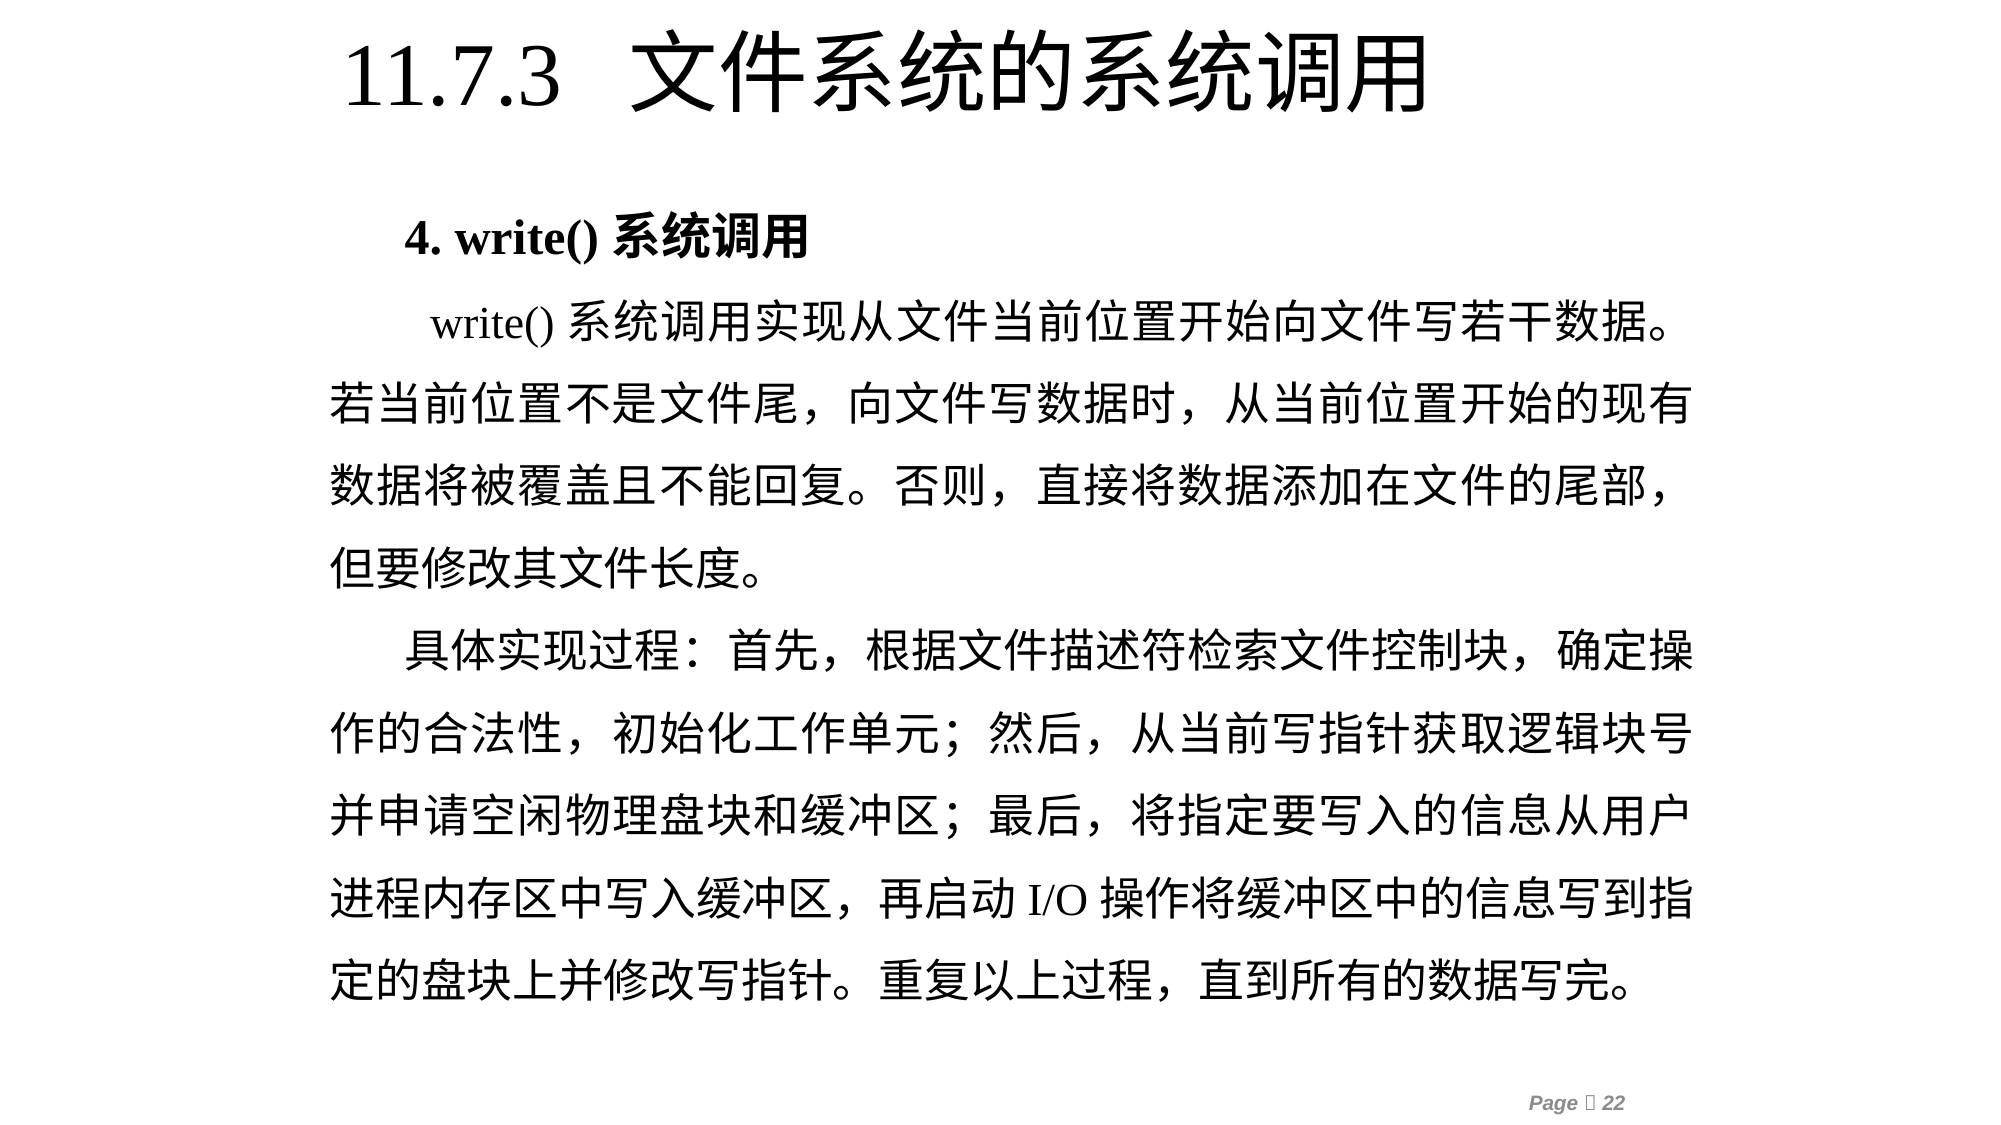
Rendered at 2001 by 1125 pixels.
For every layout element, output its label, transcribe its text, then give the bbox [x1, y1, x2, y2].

text_box 4. write()系统调用 write()系统调用实现从文件当前位置开始向文件写若干数据。若当前位置不是文件尾，向文件写数据时，从当前位置开始的现有数据将被覆盖且不能回复。否则，直接将数据添加在文件的尾部，但要修改其文件长度。 具体实现过程：首先，根据文件描述符检索文件控制块，确定操作的合法性，初始化工作单元；然后，从当前写指针获取逻辑块号并申请空闲物理盘块和缓冲区；最后，将指定要写入的信息从用户进程内存区中写入缓冲区，再启动I/O操作将缓冲区中的信息写到指定的盘块上并修改写指针。重复以上过程，直到所有的数据写完。 [314, 167, 1709, 1015]
title 11.7.3 文件系统的系统调用 [326, 19, 1544, 133]
slide_number Page  [1513, 1085, 1750, 1118]
